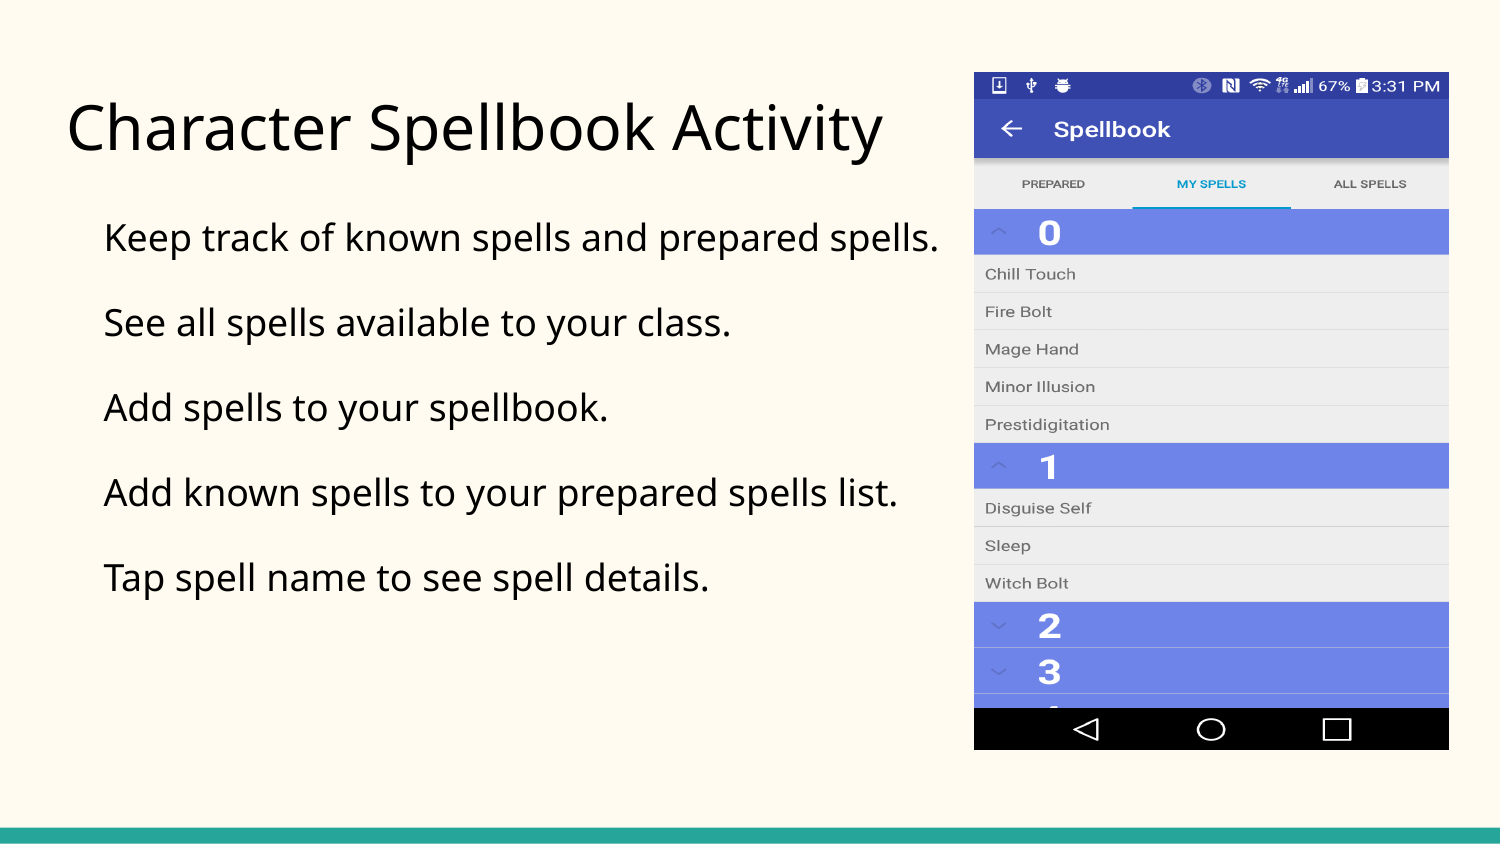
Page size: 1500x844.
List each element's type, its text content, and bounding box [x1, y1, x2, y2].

list Keep track of known spells and prepared spells. See all spells available to your class. Add spells to your spellbook. Add known spells to your prepared spells list. Tap spell name to see spell details. [51, 192, 968, 750]
title Character Spellbook Activity [51, 72, 972, 174]
picture [974, 72, 1450, 750]
